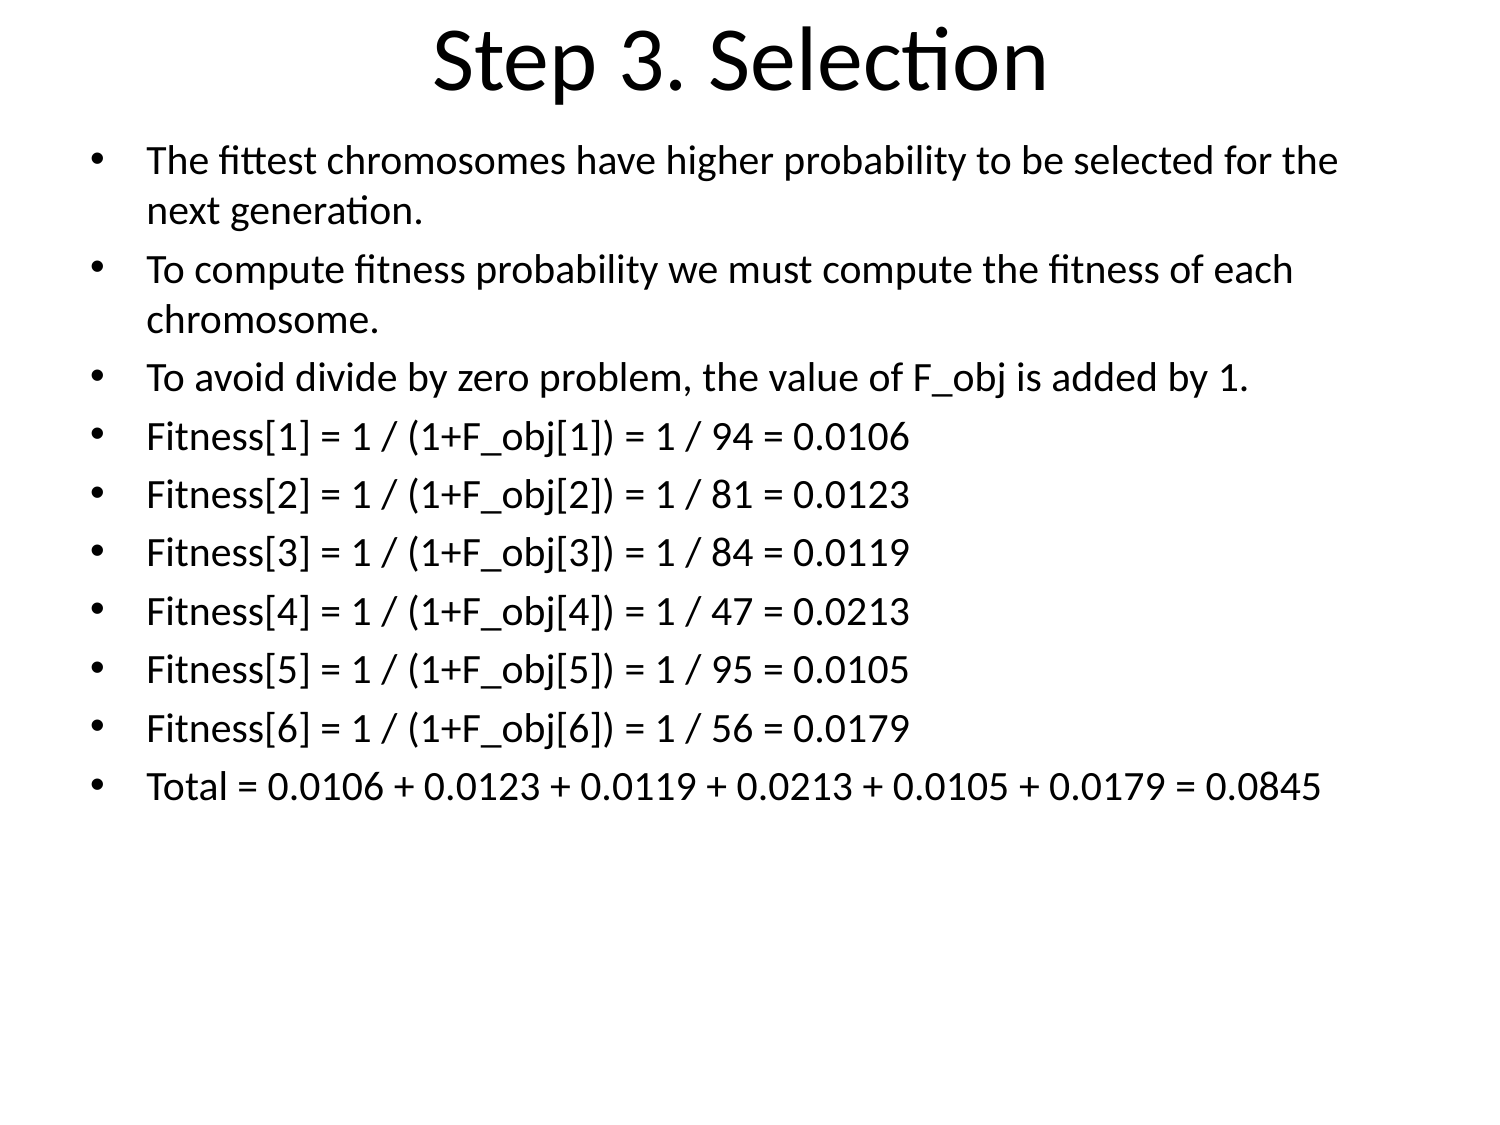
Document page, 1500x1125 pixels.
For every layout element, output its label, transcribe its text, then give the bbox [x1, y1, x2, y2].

title Step 3. Selection [76, 0, 1427, 148]
list The fittest chromosomes have higher probability to be selected for the next generation. To compute fitness probability we must compute the fitness of each chromosome. To avoid divide by zero problem, the value of F_obj is added by 1. Fitness[1] = 1 / (1+F_obj[1]) = 1 / 94 = 0.0106 Fitness[2] = 1 / (1+F_obj[2]) = 1 / 81 = 0.0123 Fitness[3] = 1 / (1+F_obj[3]) = 1 / 84 = 0.0119 Fitness[4] = 1 / (1+F_obj[4]) = 1 / 47 = 0.0213 Fitness[5] = 1 / (1+F_obj[5]) = 1 / 95 = 0.0105 Fitness[6] = 1 / (1+F_obj[6]) = 1 / 56 = 0.0179 Total = 0.0106 + 0.0123 + 0.0119 + 0.0213 + 0.0105 + 0.0179 = 0.0845 [75, 125, 1425, 1094]
